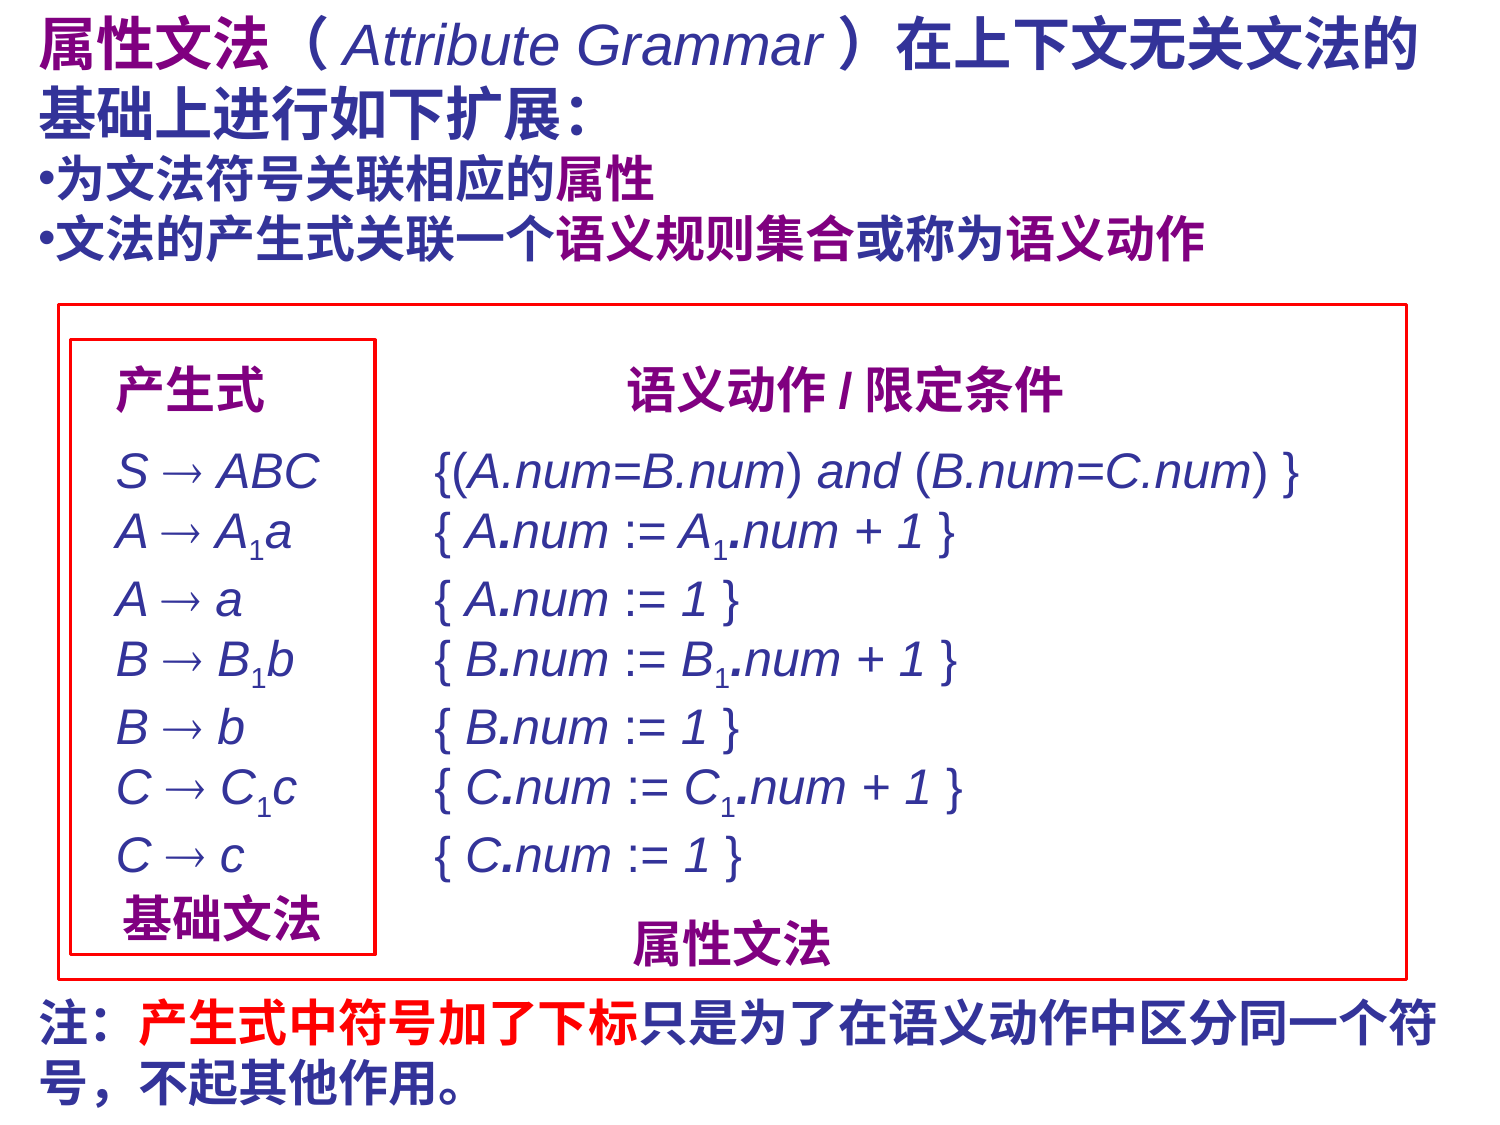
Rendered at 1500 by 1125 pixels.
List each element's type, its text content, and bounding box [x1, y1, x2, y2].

text_box 注：产生式中符号加了下标只是为了在语义动作中区分同一个符号，不起其他作用。 [23, 984, 1500, 1120]
text_box 属性文法 [58, 304, 1407, 980]
text_box 属性文法（Attribute Grammar）在上下文无关文法的基础上进行如下扩展： 为文法符号关联相应的属性 文法的产生式关联一个语义规则集合或称为语义动作 [23, 0, 1468, 275]
